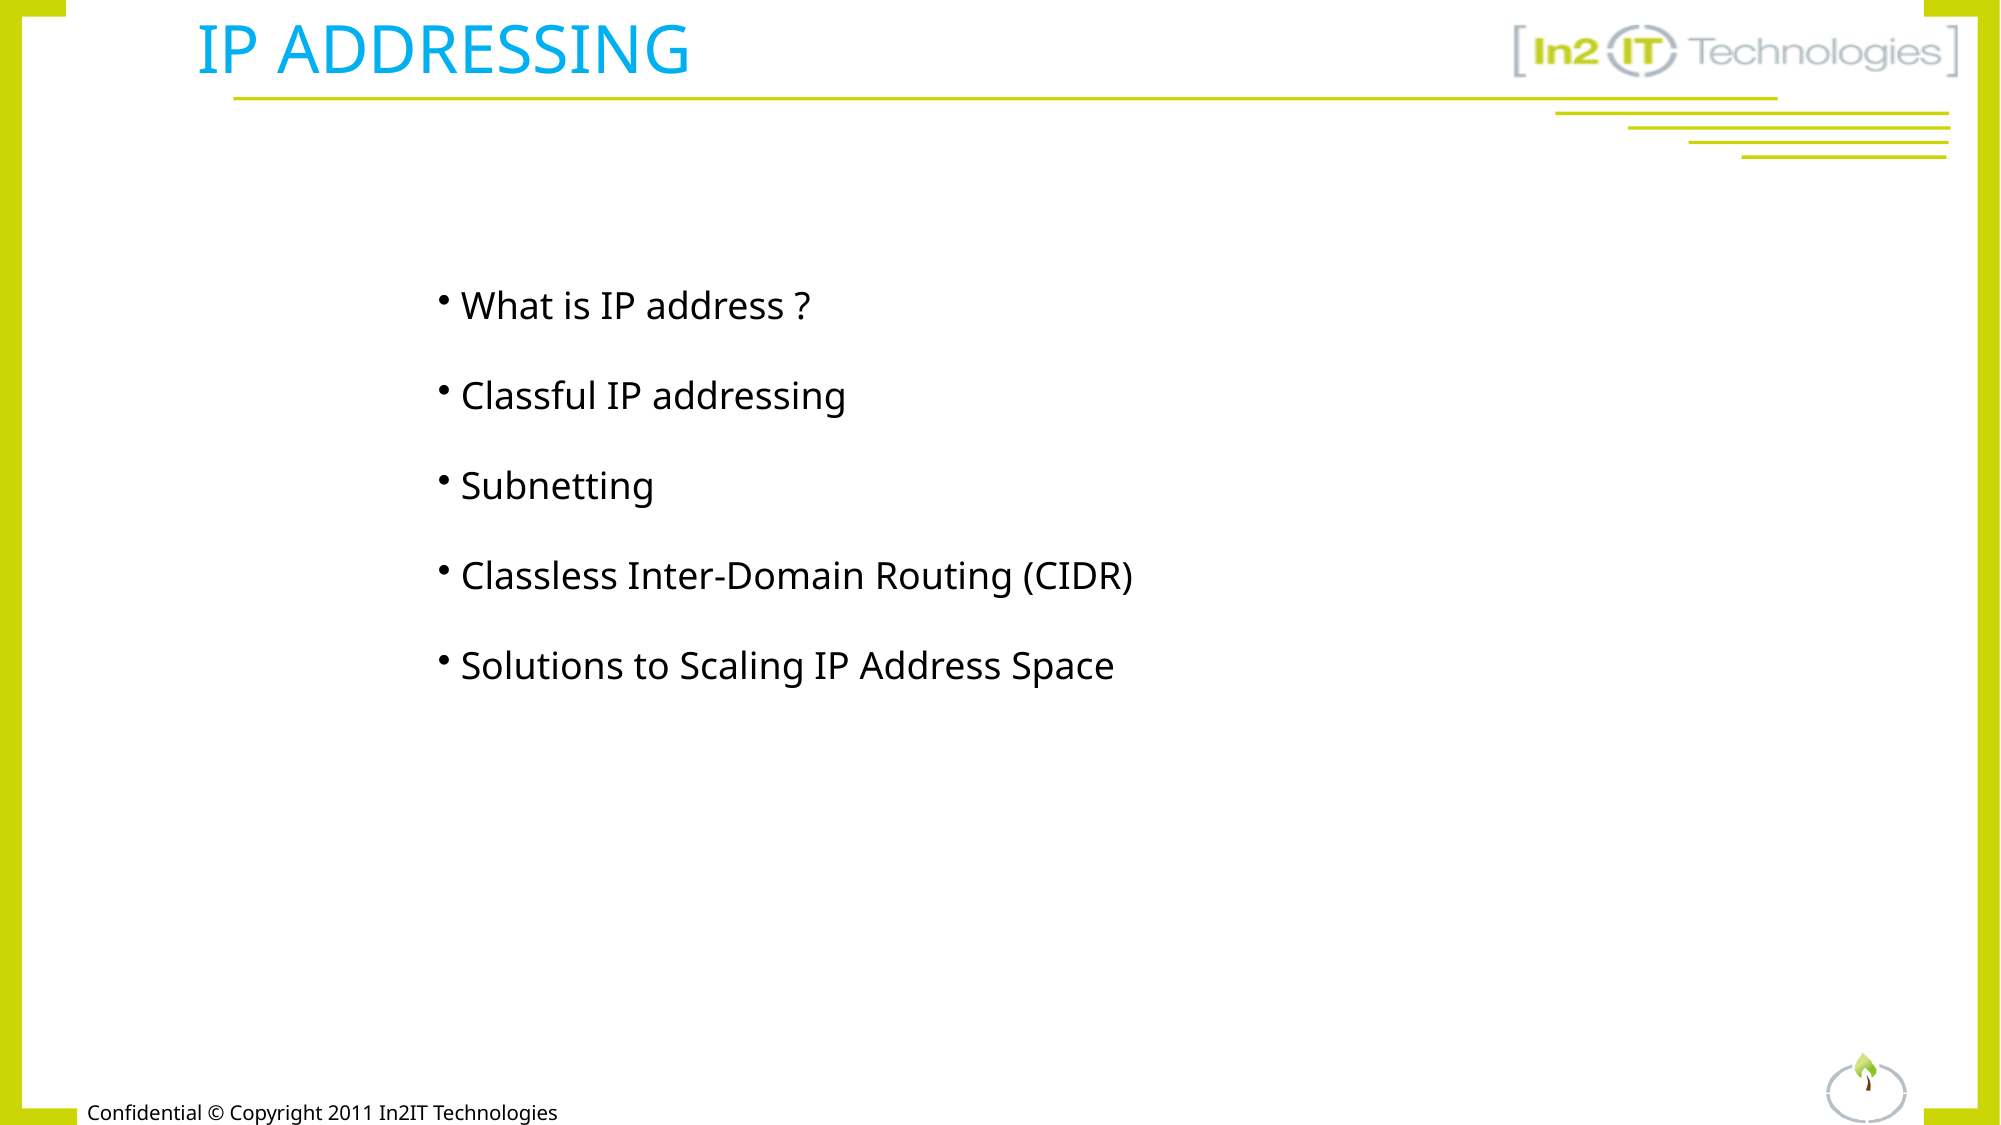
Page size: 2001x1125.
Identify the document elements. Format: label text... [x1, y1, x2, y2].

text_box What is IP address ? Classful IP addressing Subnetting Classless Inter-Domain Routing (CIDR) Solutions to Scaling IP Address Space [423, 274, 1149, 695]
picture [1508, 6, 1967, 94]
title IP Addressing [182, 0, 774, 100]
picture [1819, 1038, 1914, 1125]
